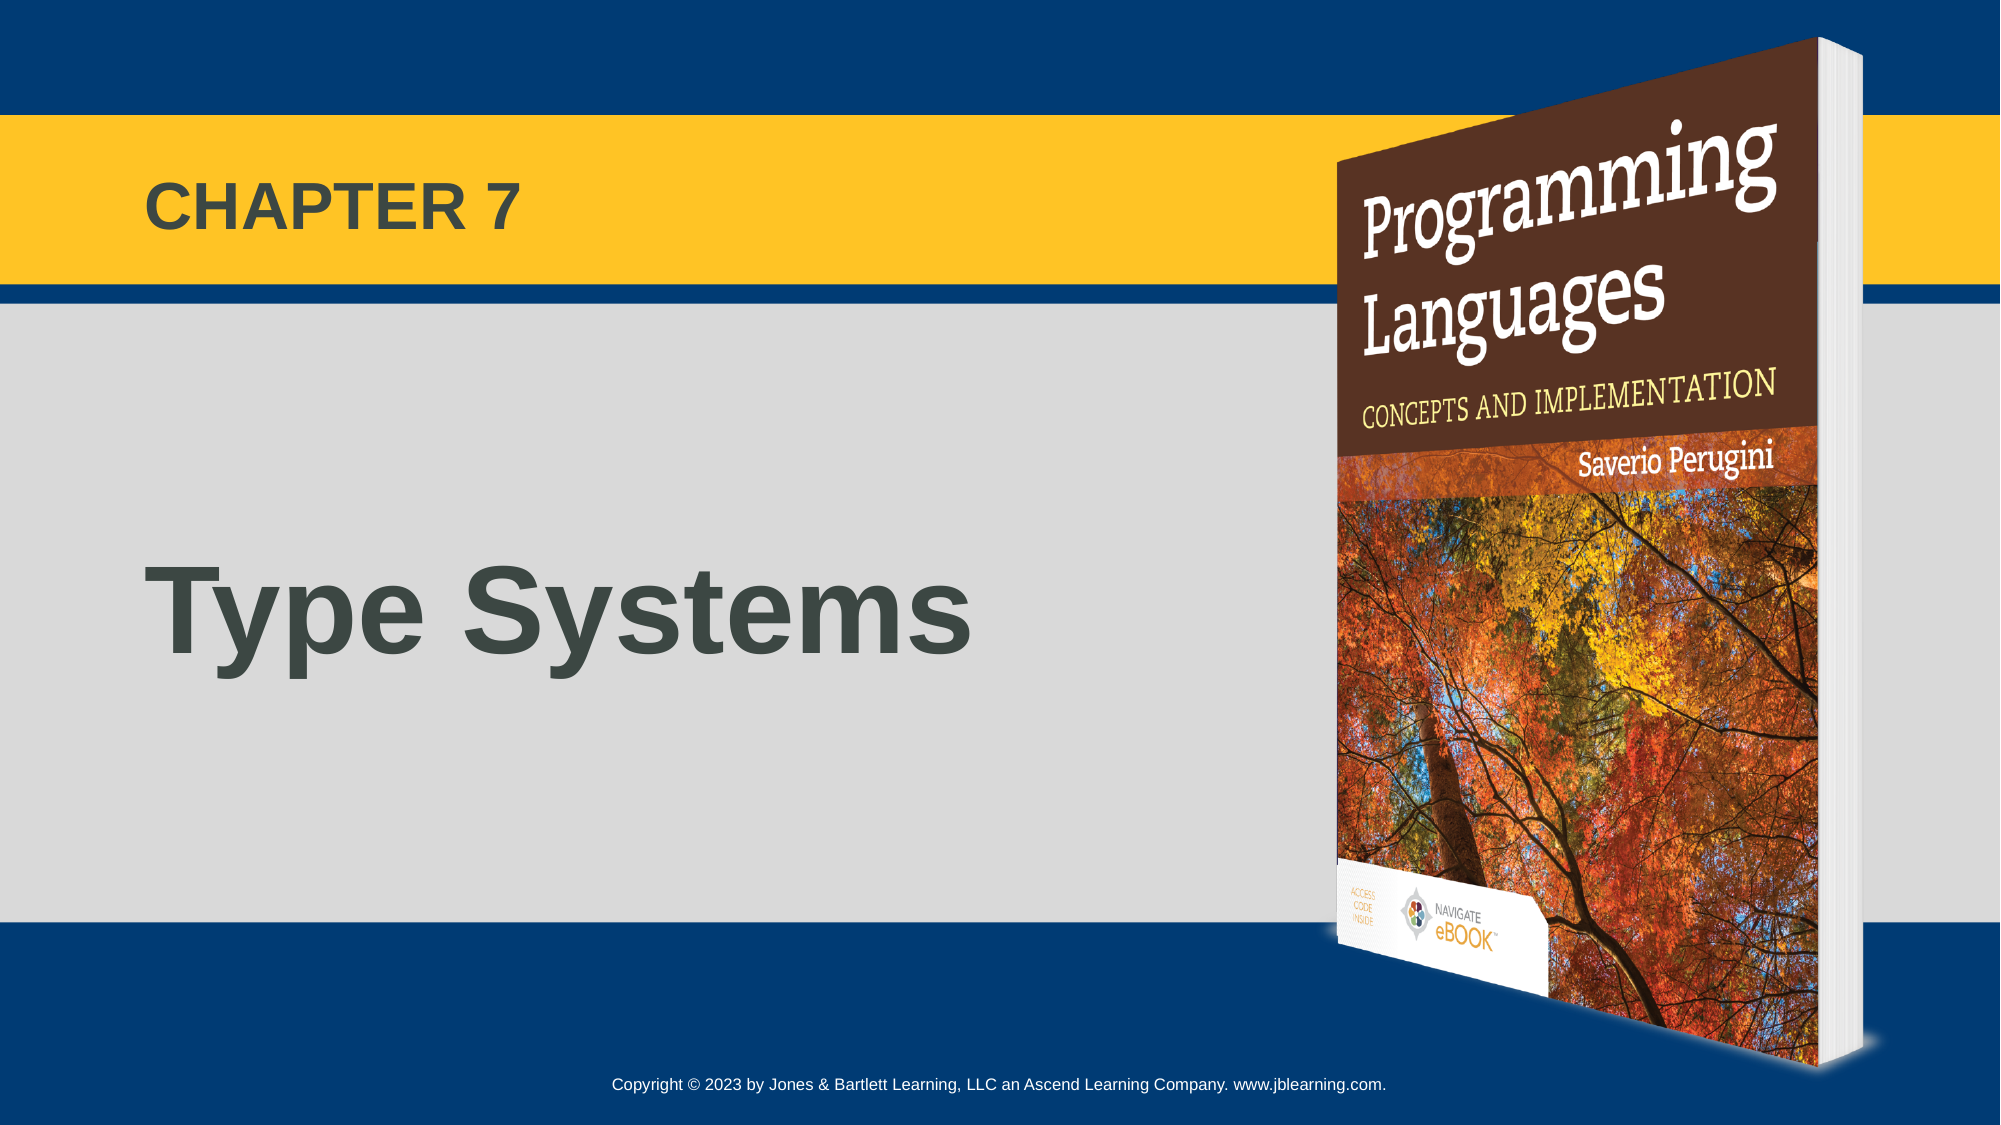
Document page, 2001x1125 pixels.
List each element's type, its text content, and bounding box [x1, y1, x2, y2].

title Type Systems [144, 360, 1119, 866]
picture [1119, 0, 2000, 1125]
subtitle CHAPTER 7 [144, 138, 1119, 267]
